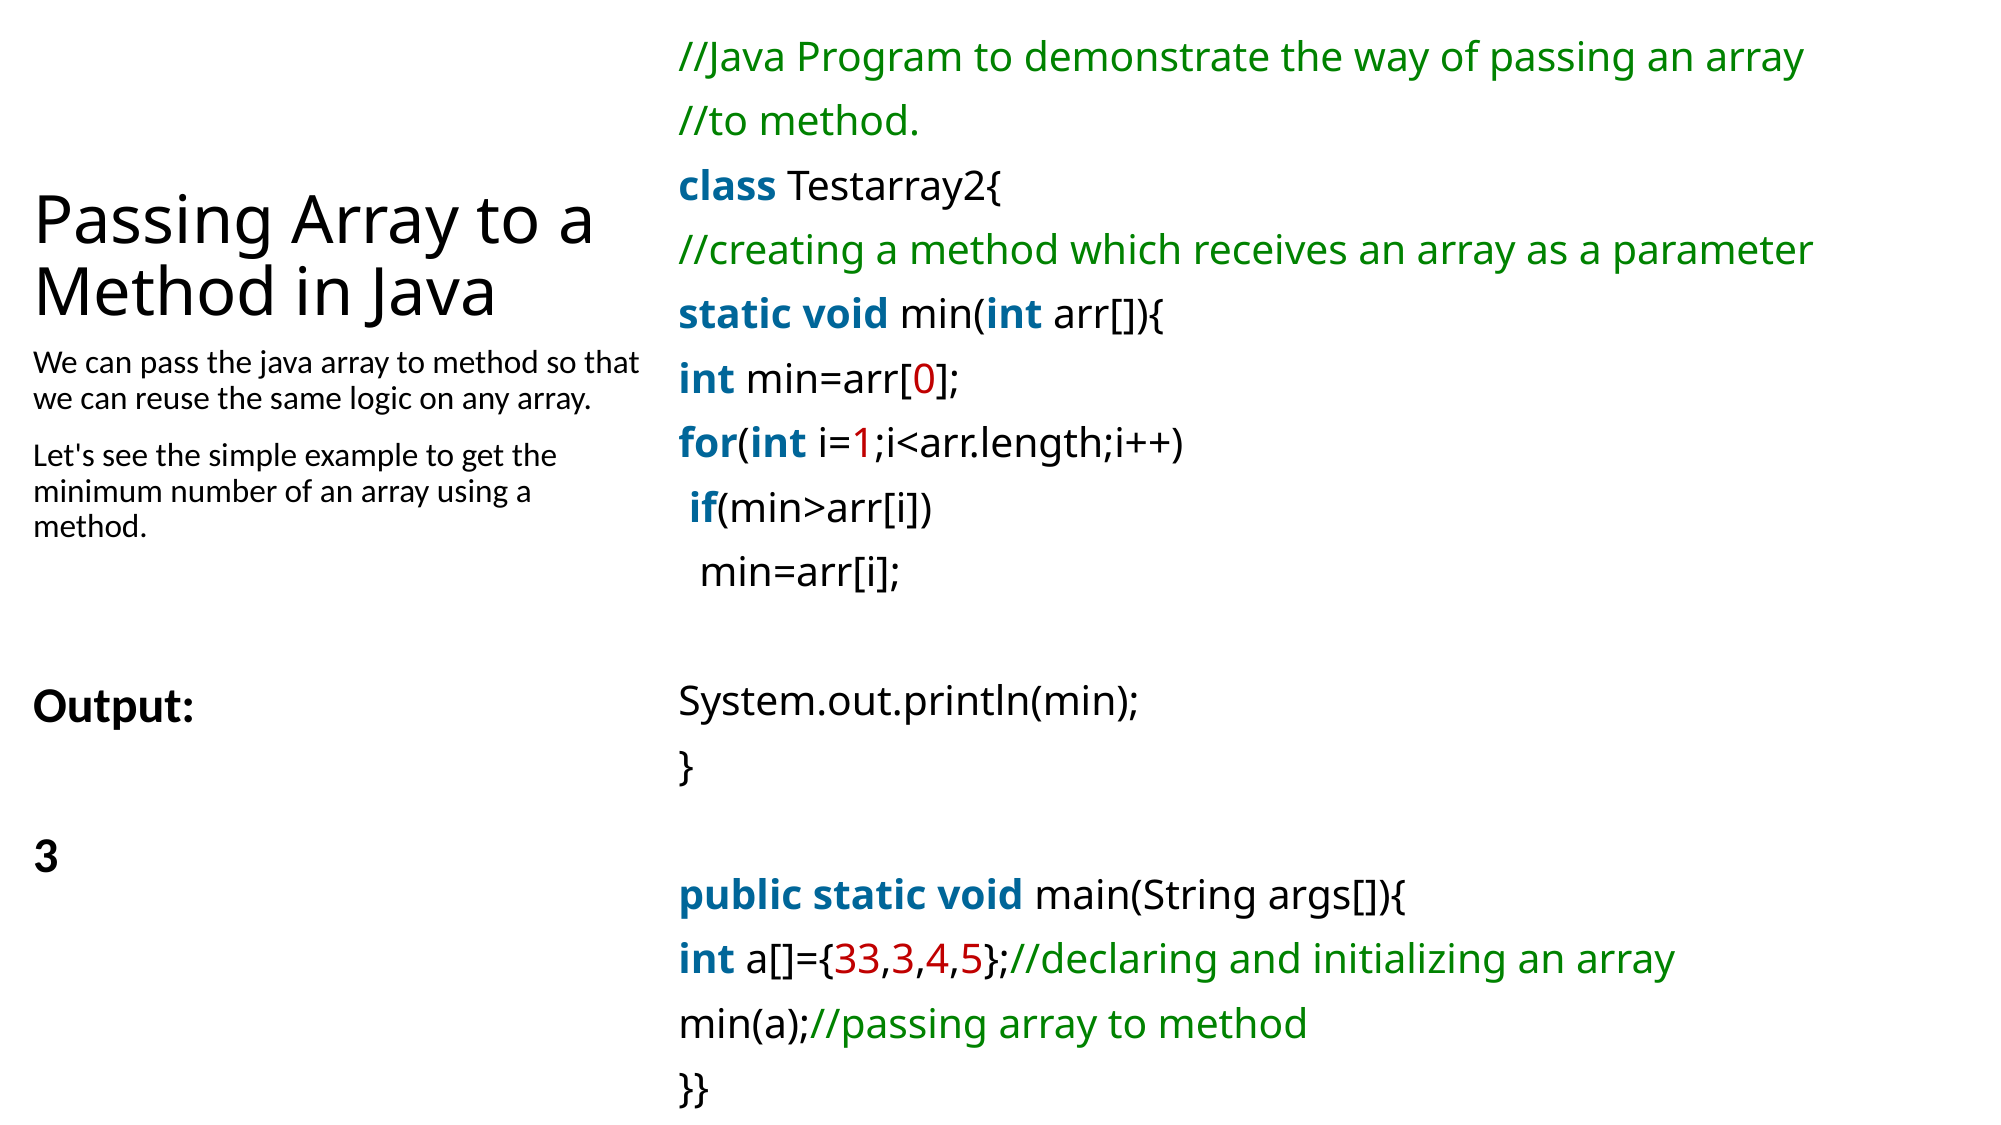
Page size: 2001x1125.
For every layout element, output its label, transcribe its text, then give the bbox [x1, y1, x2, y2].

list We can pass the java array to method so that we can reuse the same logic on any array. Let's see the simple example to get the minimum number of an array using a method. Output: 3 [18, 337, 664, 963]
list //Java Program to demonstrate the way of passing an array //to method. class Testarray2{ //creating a method which receives an array as a parameter static void min(int arr[]){ int min=arr[0]; for(int i=1;i<arr.length;i++) if(min>arr[i]) min=arr[i]; System.out.println(min); } public static void main(String args[]){ int a[]={33,3,4,5};//declaring and initializing an array min(a);//passing array to method }} [663, 28, 2000, 1125]
title Passing Array to a Method in Java [18, 75, 663, 337]
